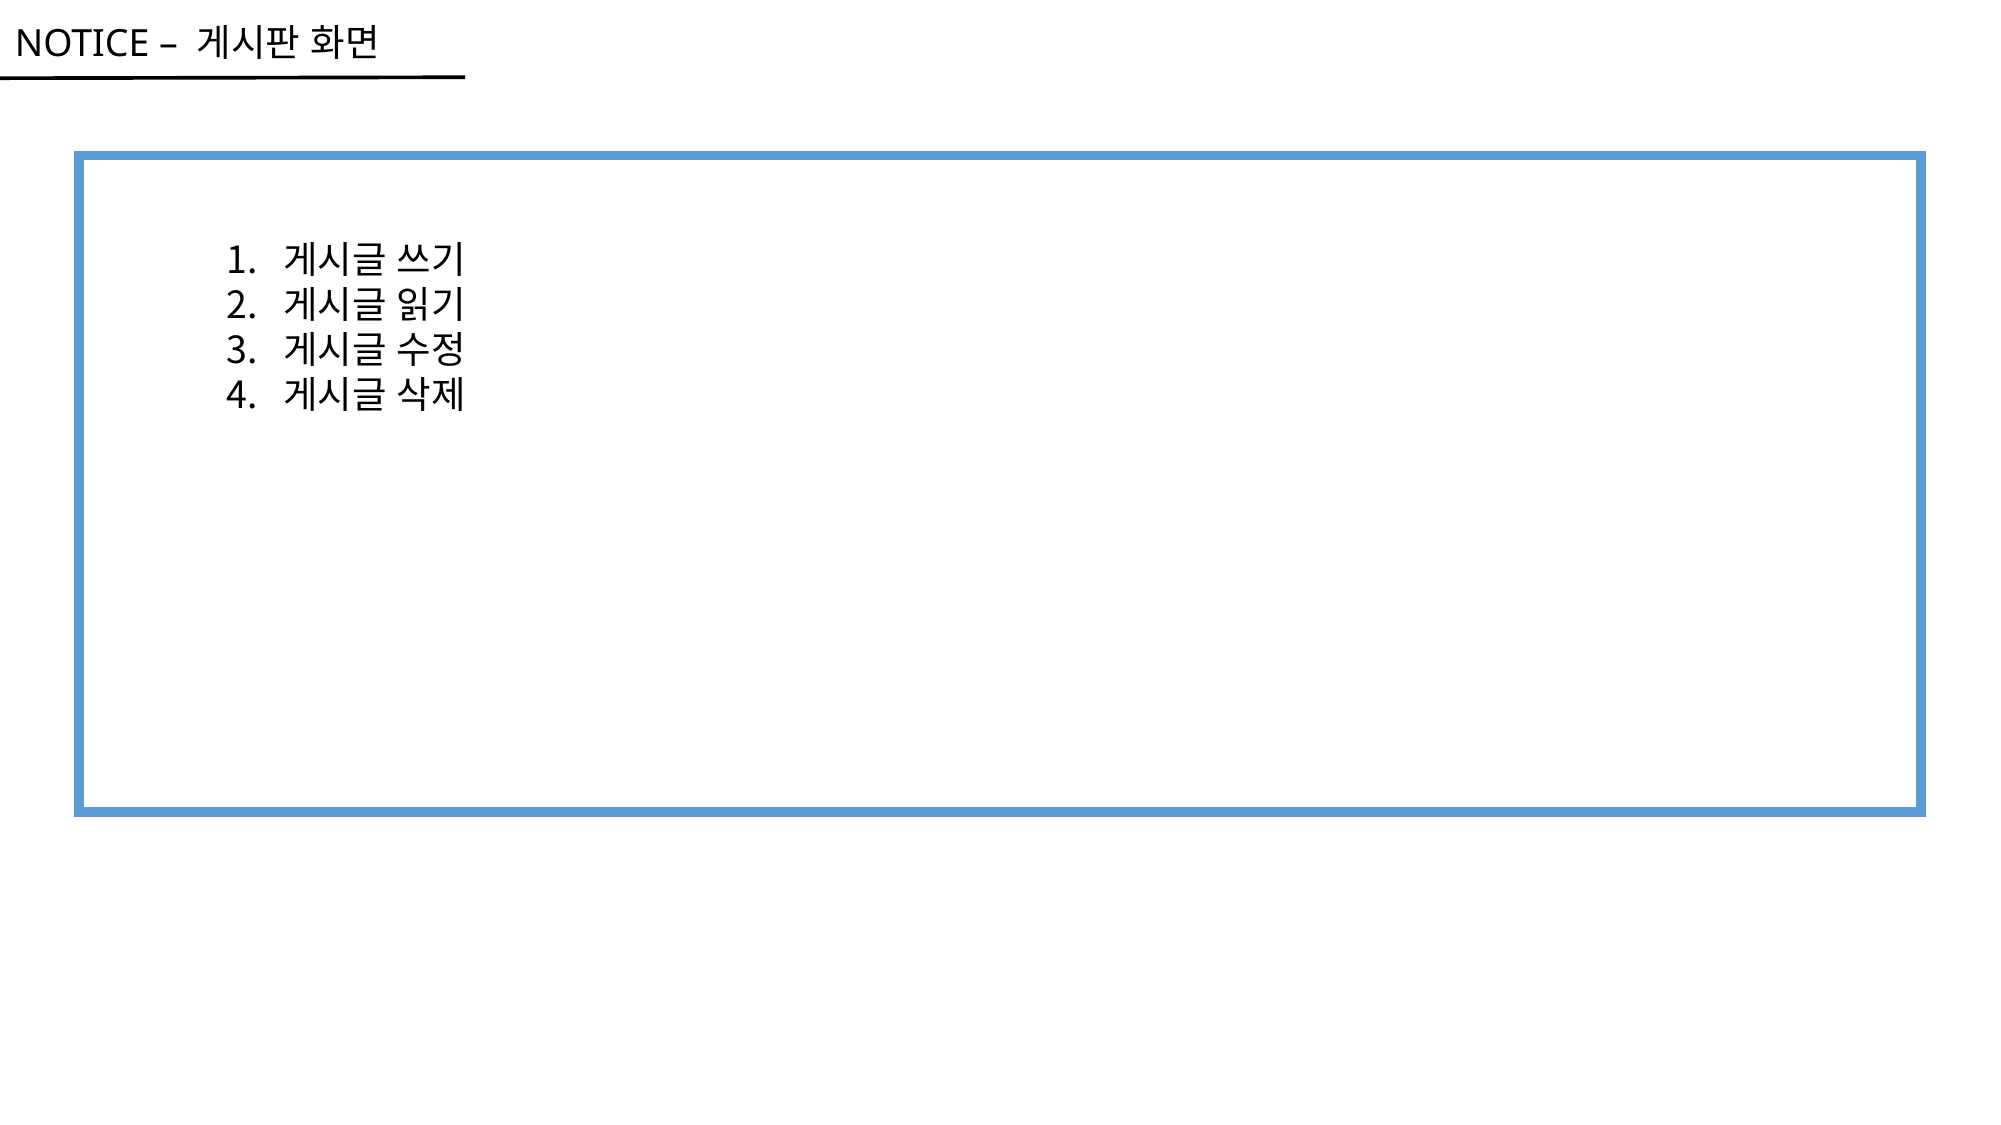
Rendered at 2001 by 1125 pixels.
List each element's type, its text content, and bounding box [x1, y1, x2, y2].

text_box 게시글 쓰기 게시글 읽기 게시글 수정 게시글 삭제 [212, 228, 1584, 424]
text_box [78, 155, 1922, 813]
text_box NOTICE – 게시판 화면 [0, 11, 963, 72]
